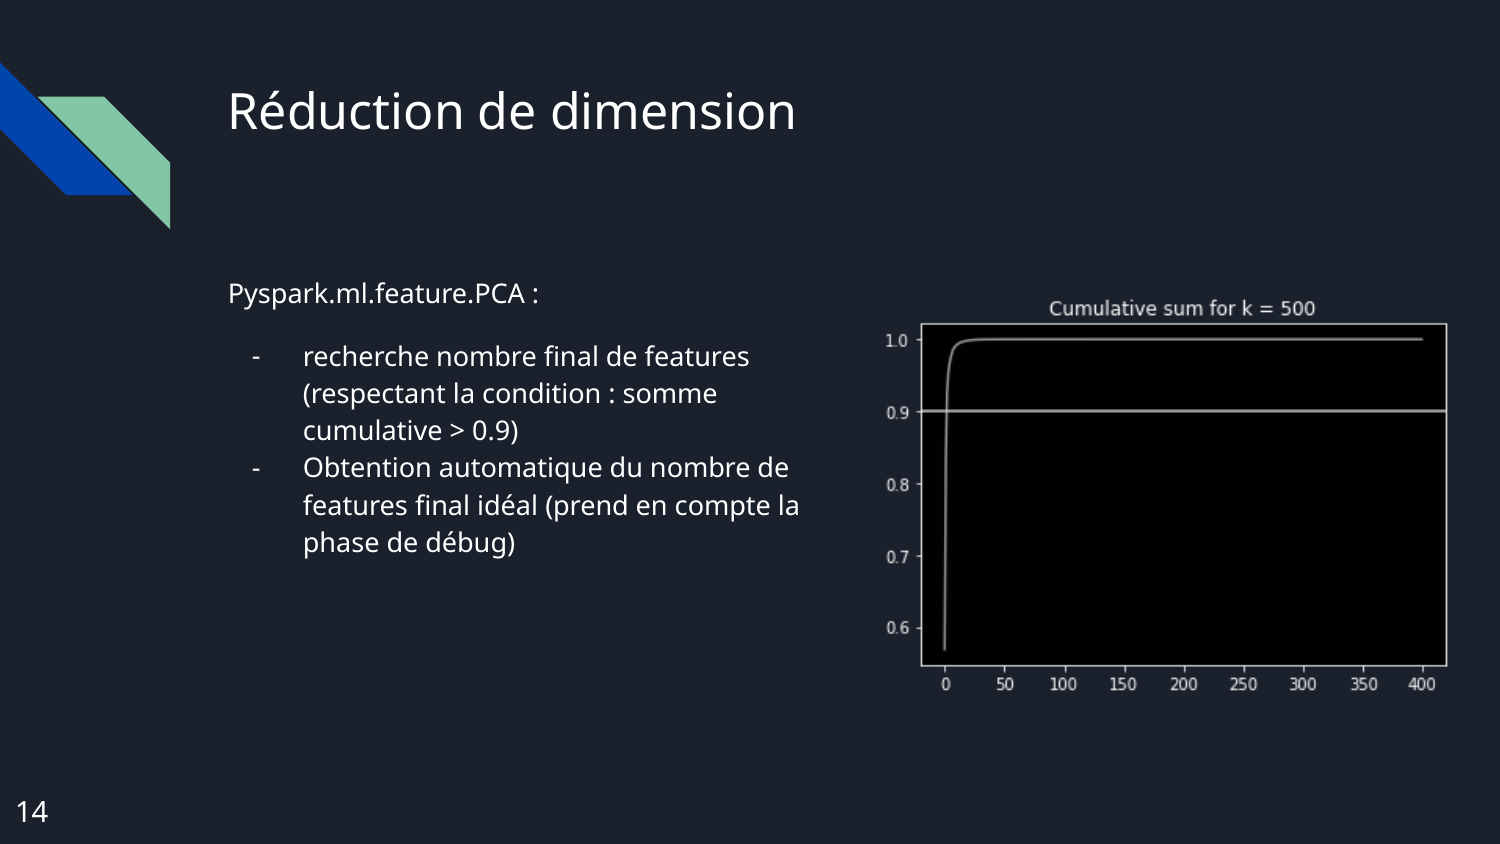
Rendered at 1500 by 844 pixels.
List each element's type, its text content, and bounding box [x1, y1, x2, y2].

list Pyspark.ml.feature.PCA : recherche nombre final de features (respectant la condition : somme cumulative > 0.9) Obtention automatique du nombre de features final idéal (prend en compte la phase de débug) [212, 257, 875, 735]
title Réduction de dimension [212, 64, 1368, 215]
picture [874, 289, 1457, 703]
text_box 14 [0, 778, 78, 843]
